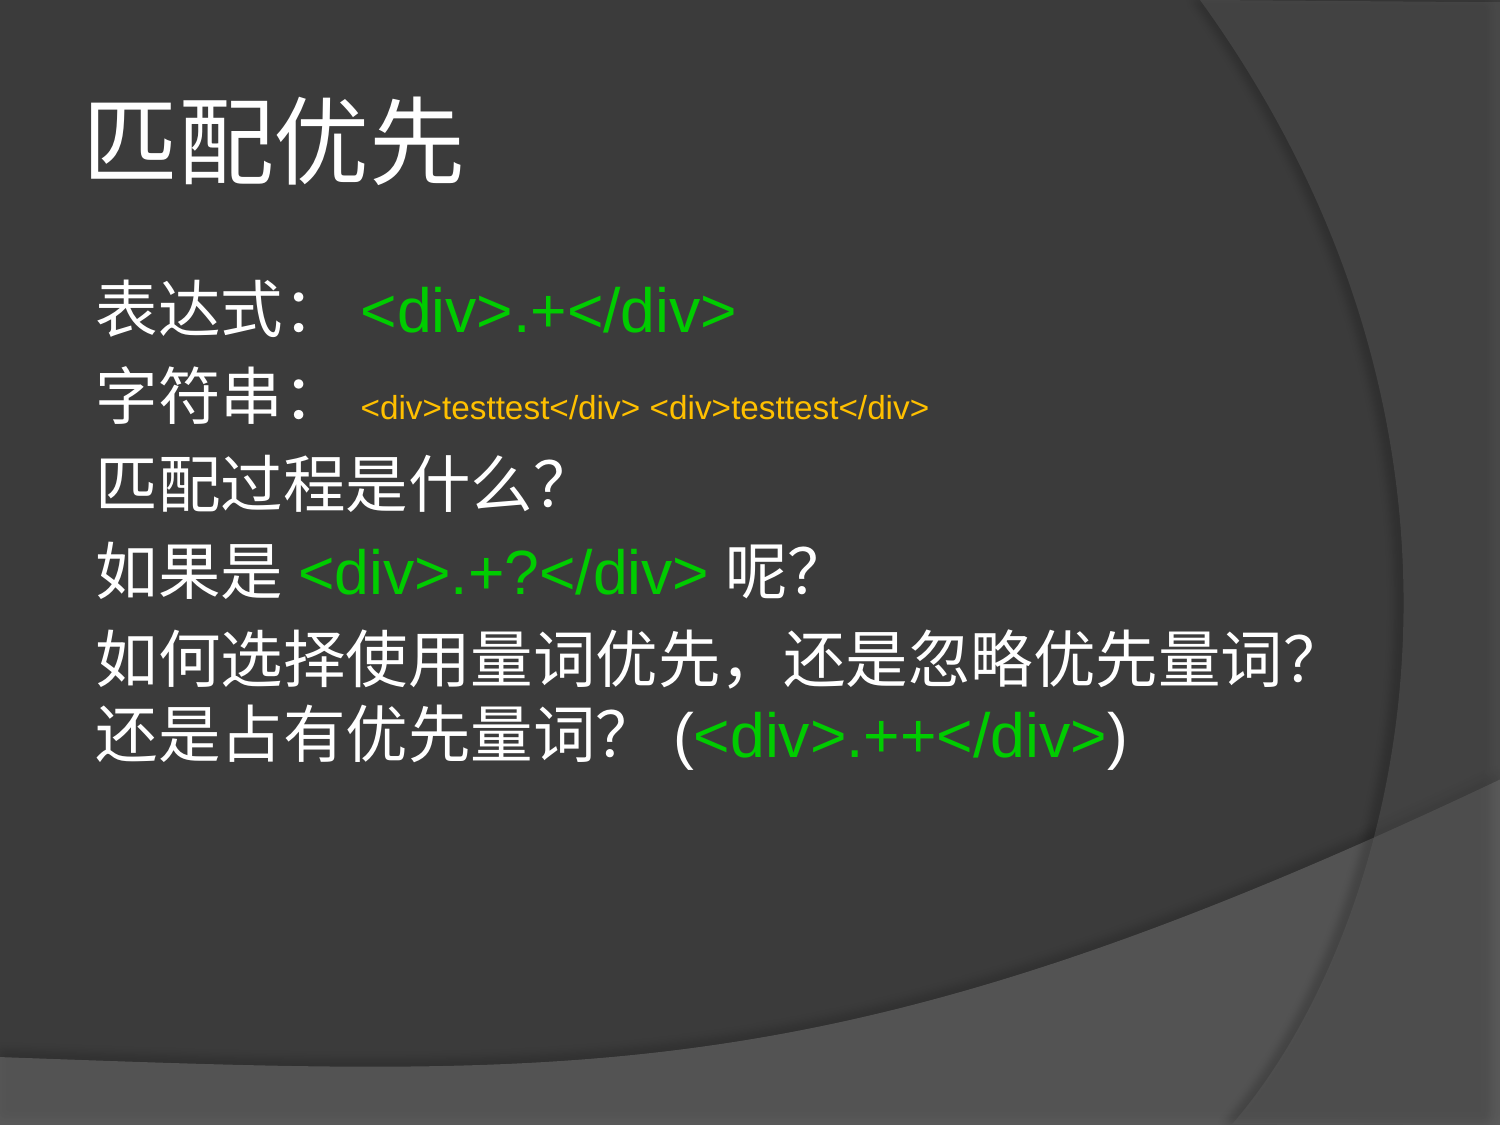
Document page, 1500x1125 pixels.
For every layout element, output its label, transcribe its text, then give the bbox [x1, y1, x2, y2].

title 匹配优先 [75, 45, 1300, 233]
list 表达式：<div>.+</div> 字符串：<div>testtest</div> <div>testtest</div> 匹配过程是什么？ 如果是<div>.+?</div>呢？ 如何选择使用量词优先，还是忽略优先量词？还是占有优先量词？(<div>.++</div>) [75, 262, 1300, 1005]
